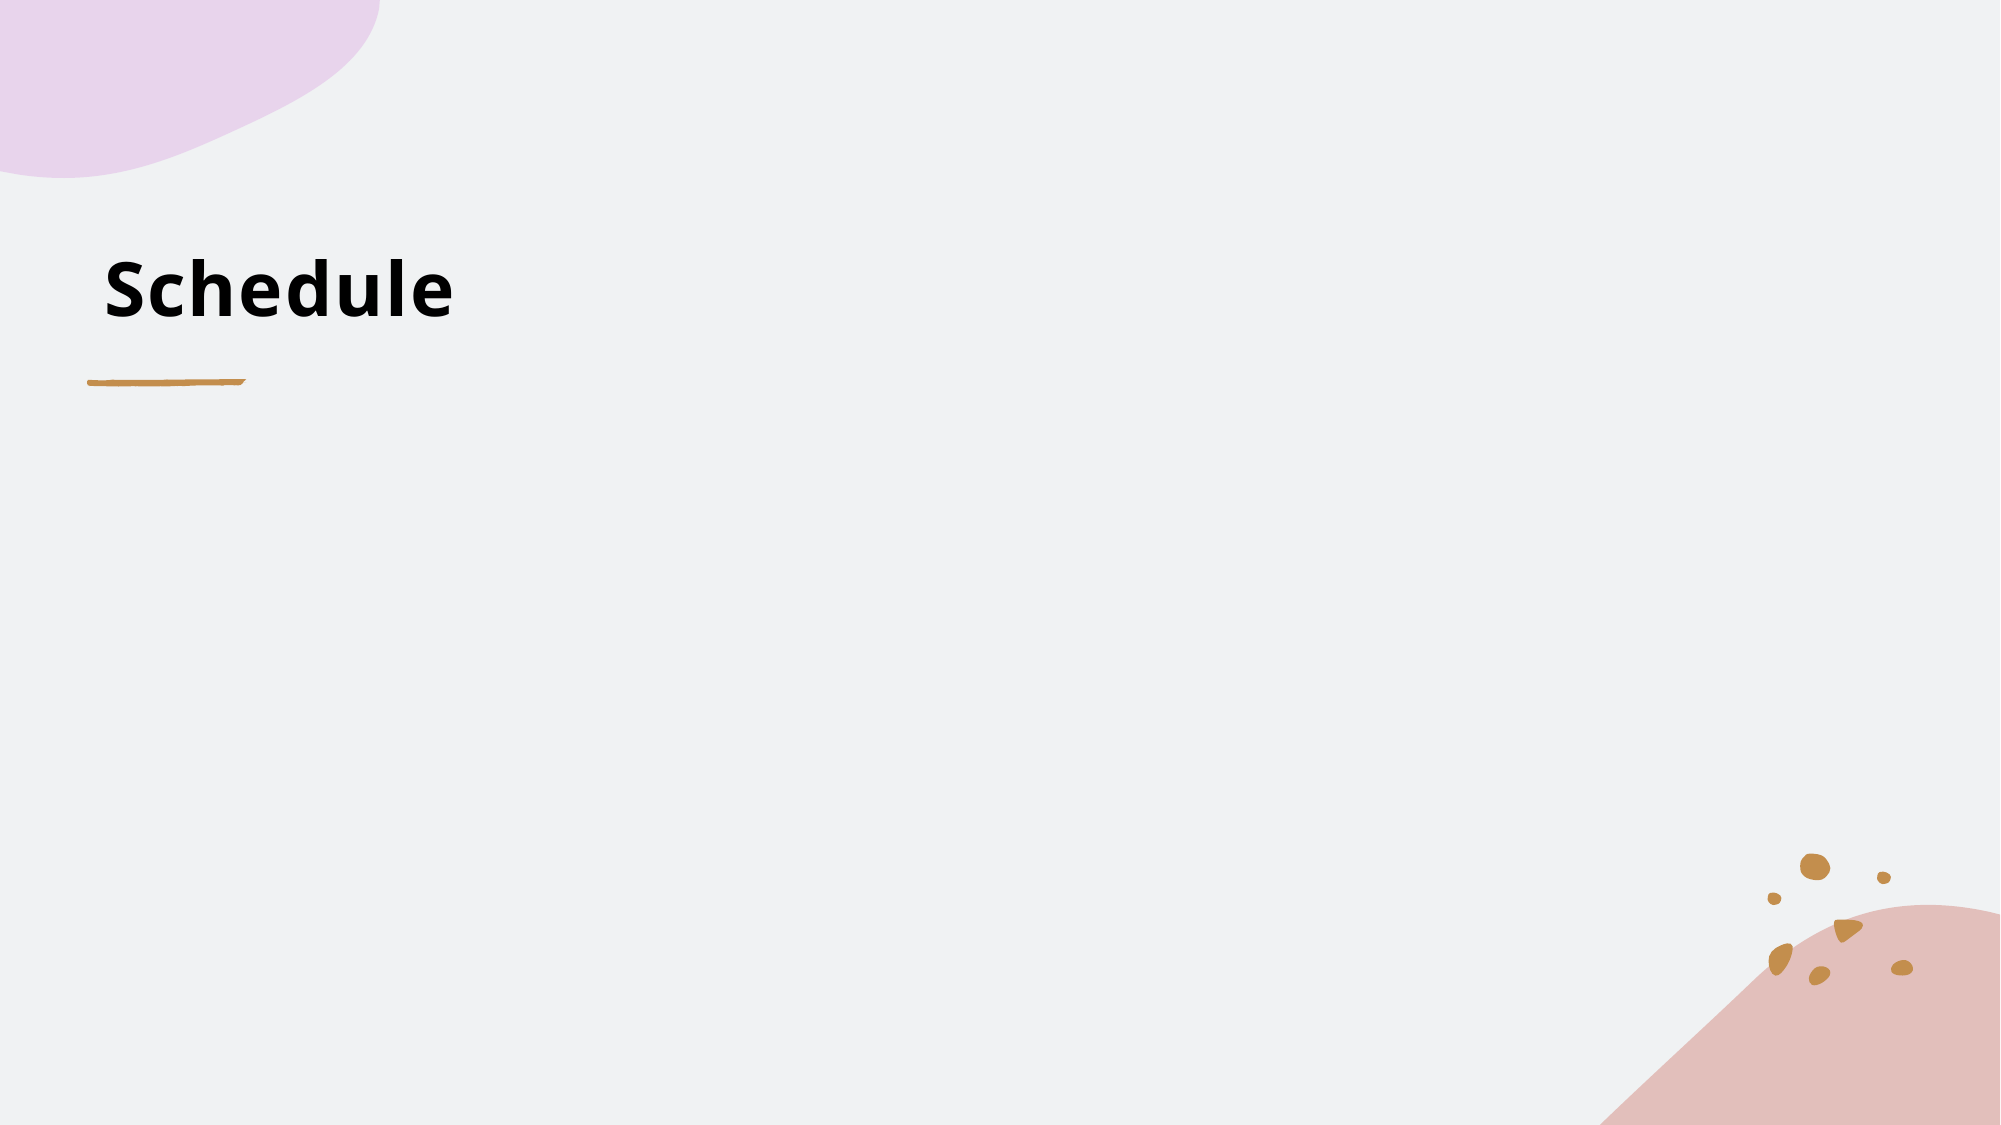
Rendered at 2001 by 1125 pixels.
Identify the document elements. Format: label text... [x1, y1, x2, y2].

title Schedule [86, 129, 1740, 347]
